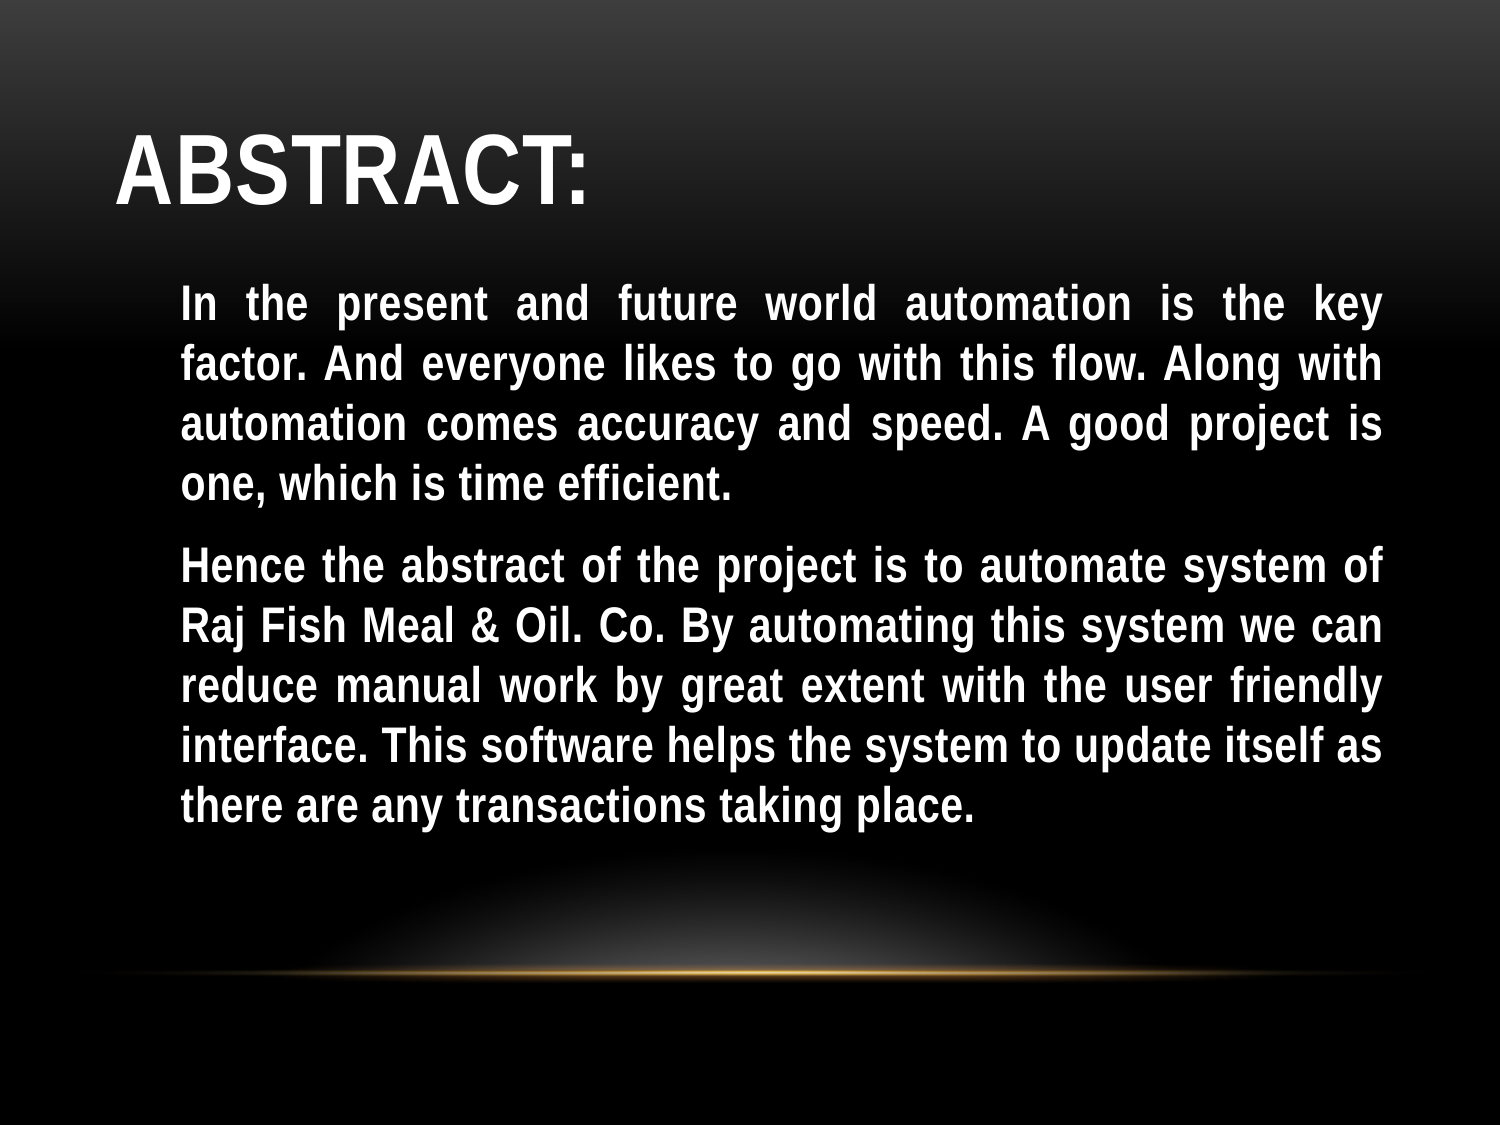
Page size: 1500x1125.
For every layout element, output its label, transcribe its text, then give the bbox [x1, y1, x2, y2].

picture [0, 0, 1500, 1125]
title ABSTRACT: [99, 45, 1400, 233]
list In the present and future world automation is the key factor. And everyone likes to go with this flow. Along with automation comes accuracy and speed. A good project is one, which is time efficient. Hence the abstract of the project is to automate system of Raj Fish Meal & Oil. Co. By automating this system we can reduce manual work by great extent with the user friendly interface. This software helps the system to update itself as there are any transactions taking place. [99, 262, 1400, 938]
